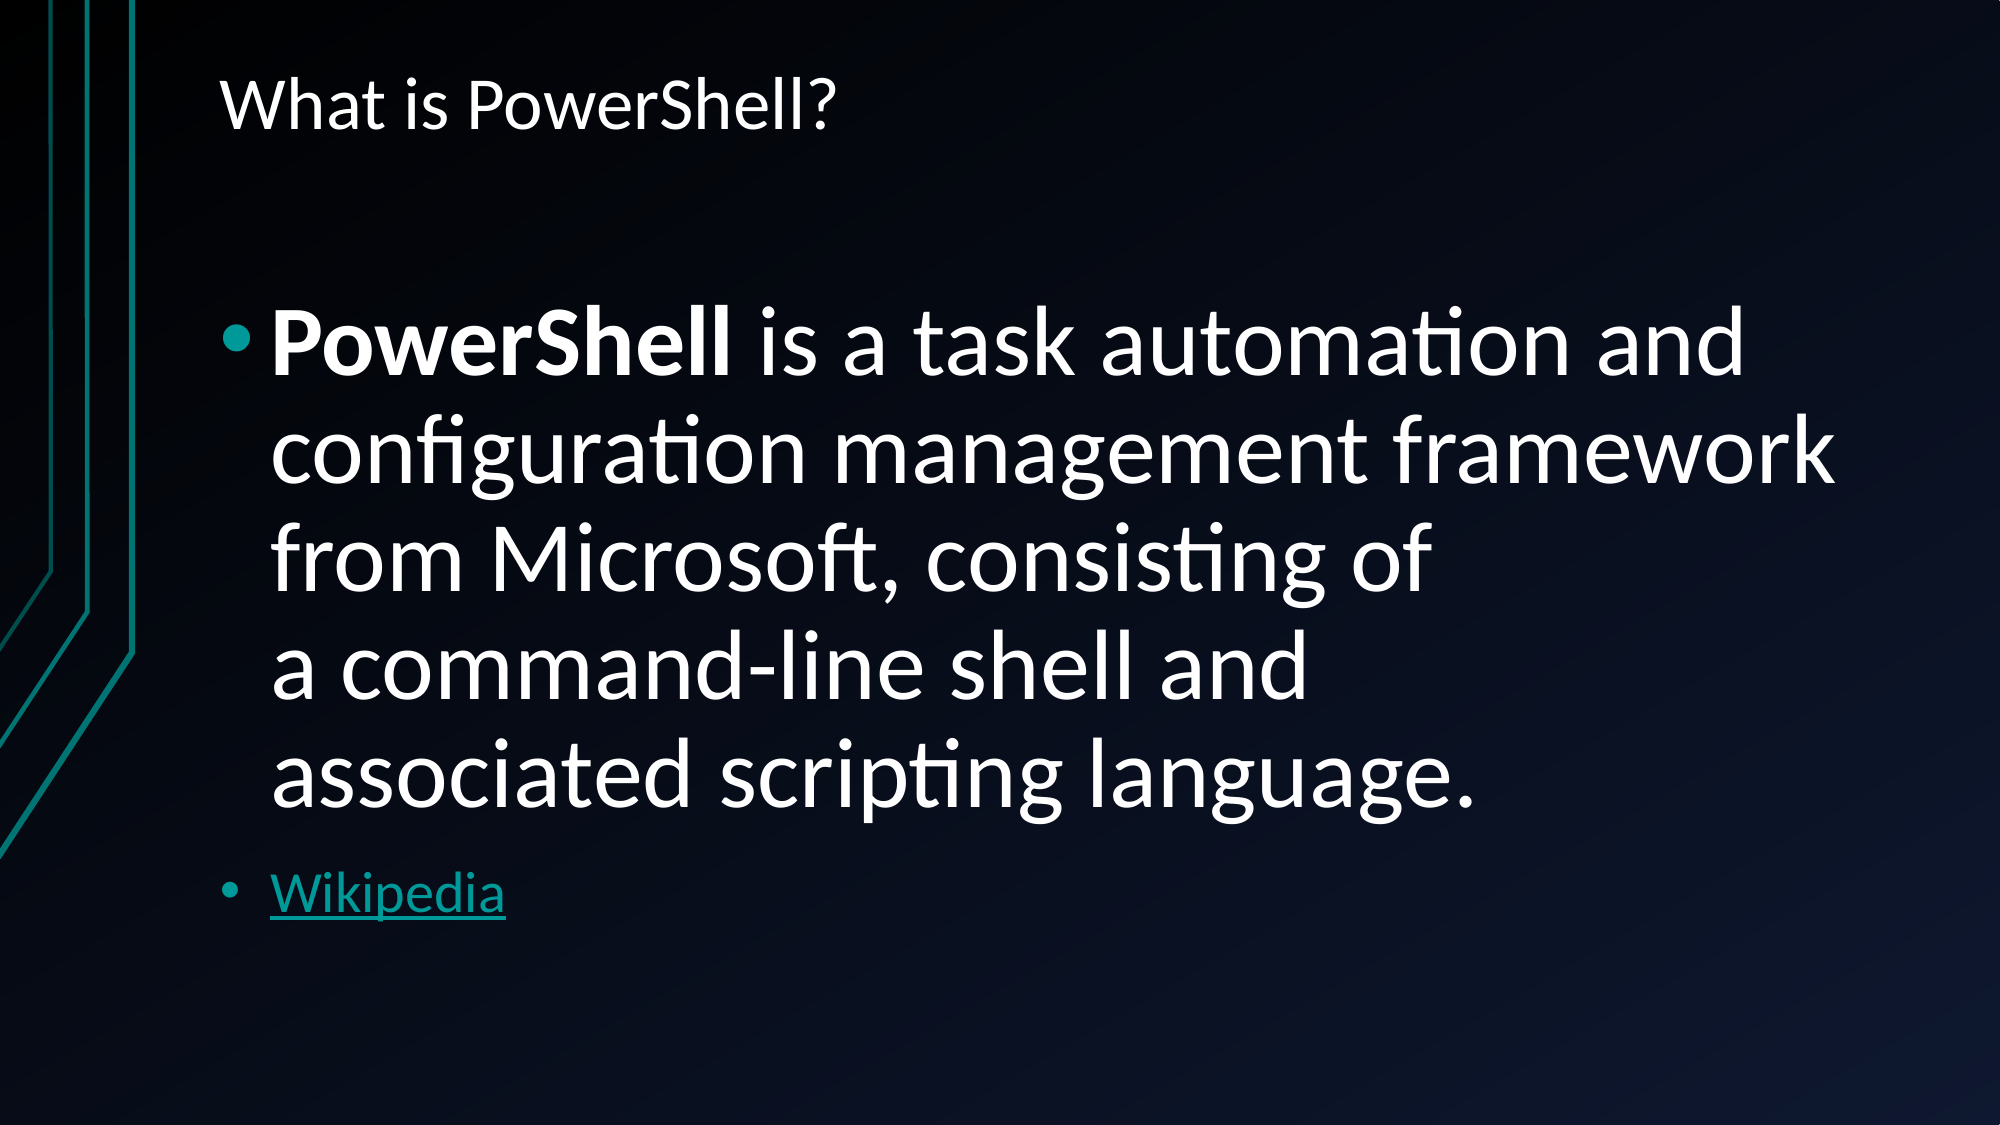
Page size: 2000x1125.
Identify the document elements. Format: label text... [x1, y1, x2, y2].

list PowerShell is a task automation and configuration management framework from Microsoft, consisting of a command-line shell and associated scripting language. Wikipedia [199, 279, 1900, 1012]
title What is PowerShell? [199, 45, 1900, 246]
